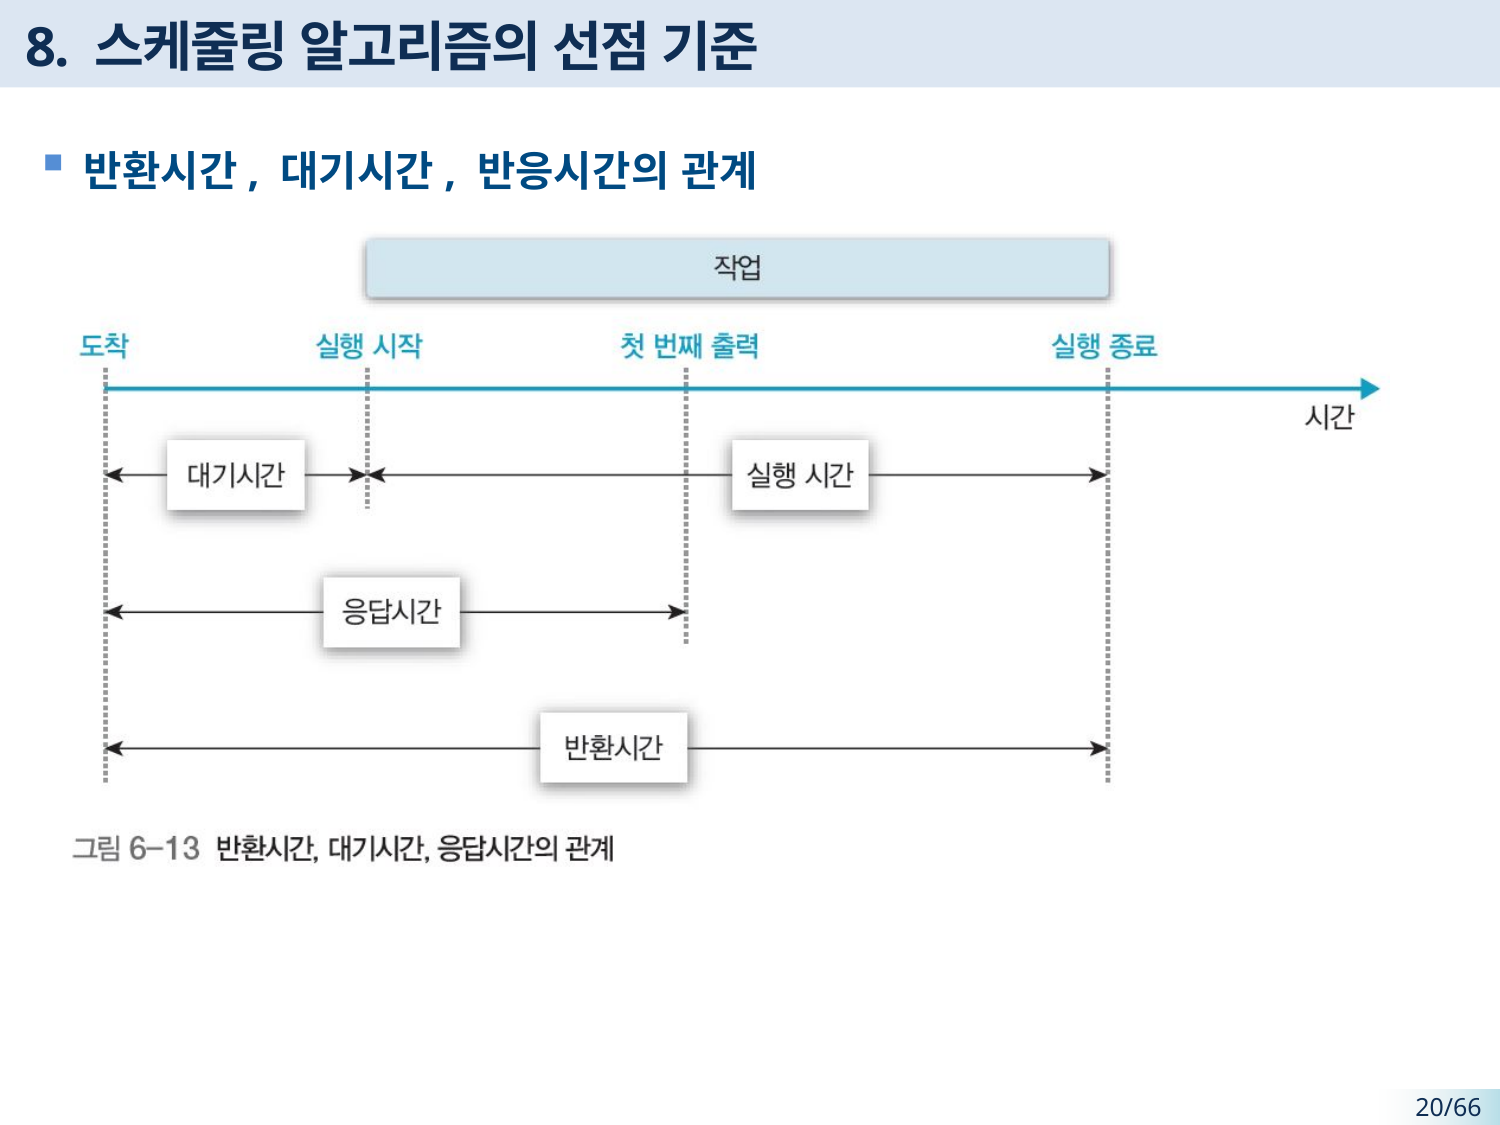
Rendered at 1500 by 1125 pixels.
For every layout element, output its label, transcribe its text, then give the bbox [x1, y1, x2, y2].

title 8. 스케줄링 알고리즘의 선점 기준 [10, 5, 1288, 84]
picture [63, 222, 1390, 869]
list 반환시간, 대기시간, 반응시간의 관계 [10, 126, 1481, 1057]
